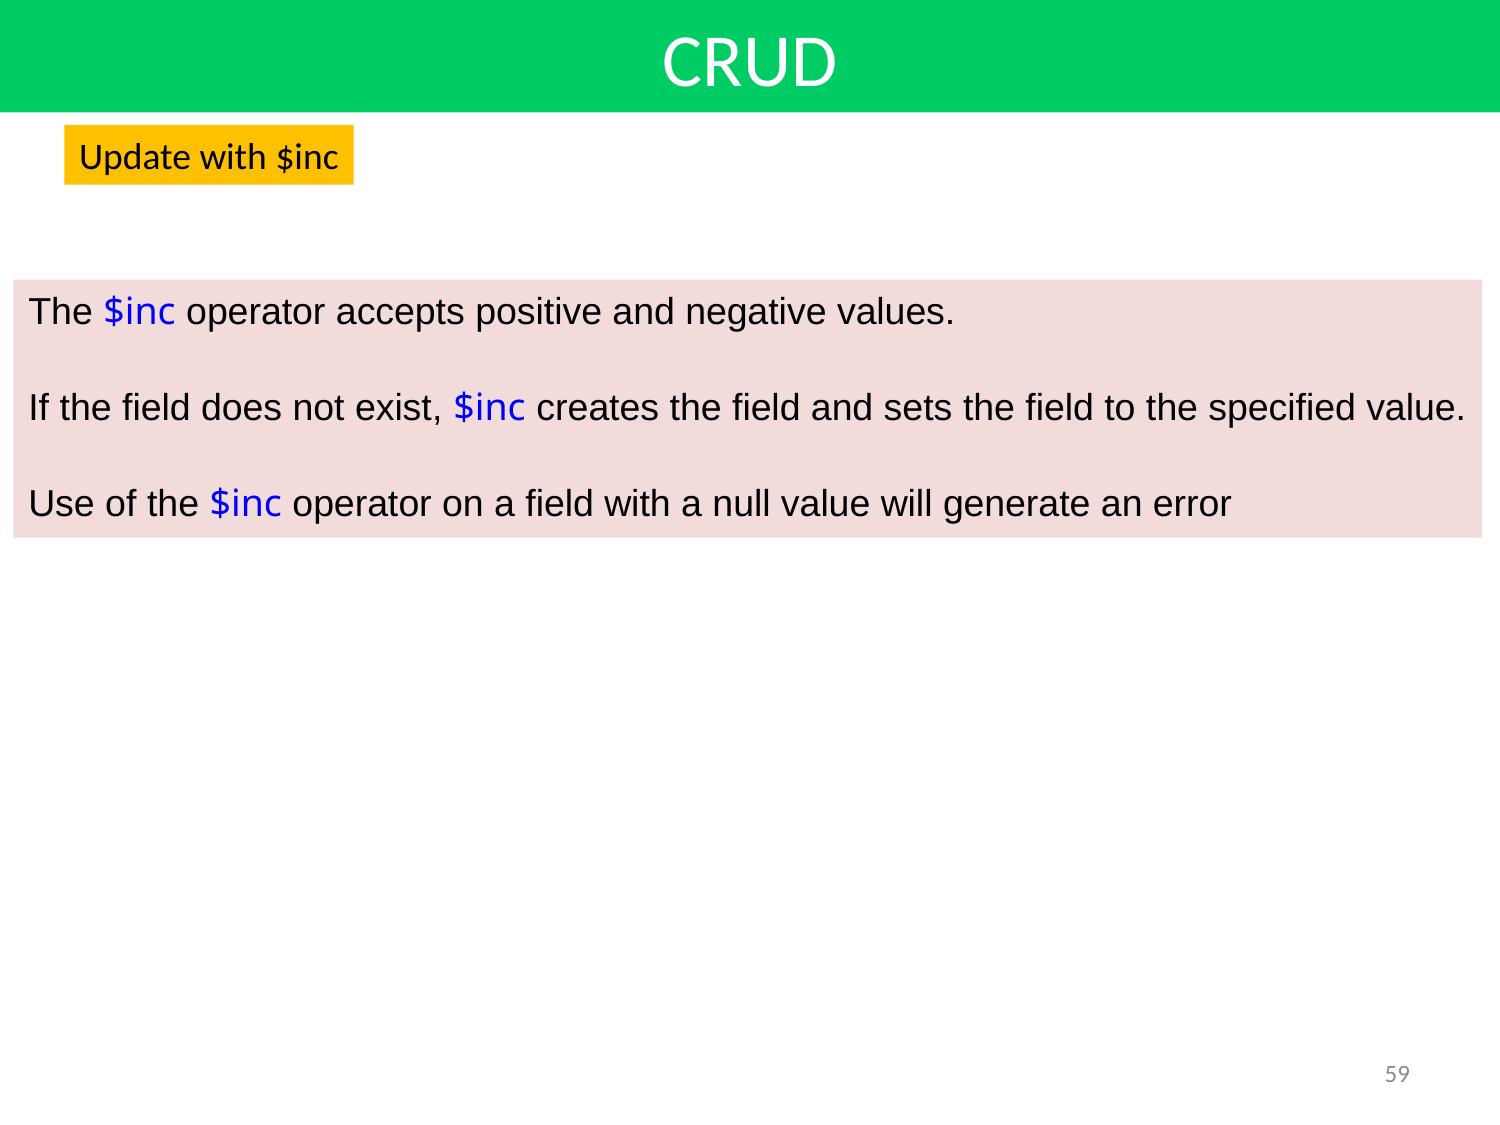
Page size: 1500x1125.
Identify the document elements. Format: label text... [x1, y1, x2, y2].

text_box Update with $inc [64, 124, 354, 185]
text_box The $inc operator accepts positive and negative values. If the field does not exist, $inc creates the field and sets the field to the specified value. Use of the $inc operator on a field with a null value will generate an error [13, 279, 1482, 538]
slide_number 59 [1074, 1042, 1425, 1103]
title CRUD [0, 0, 1500, 113]
